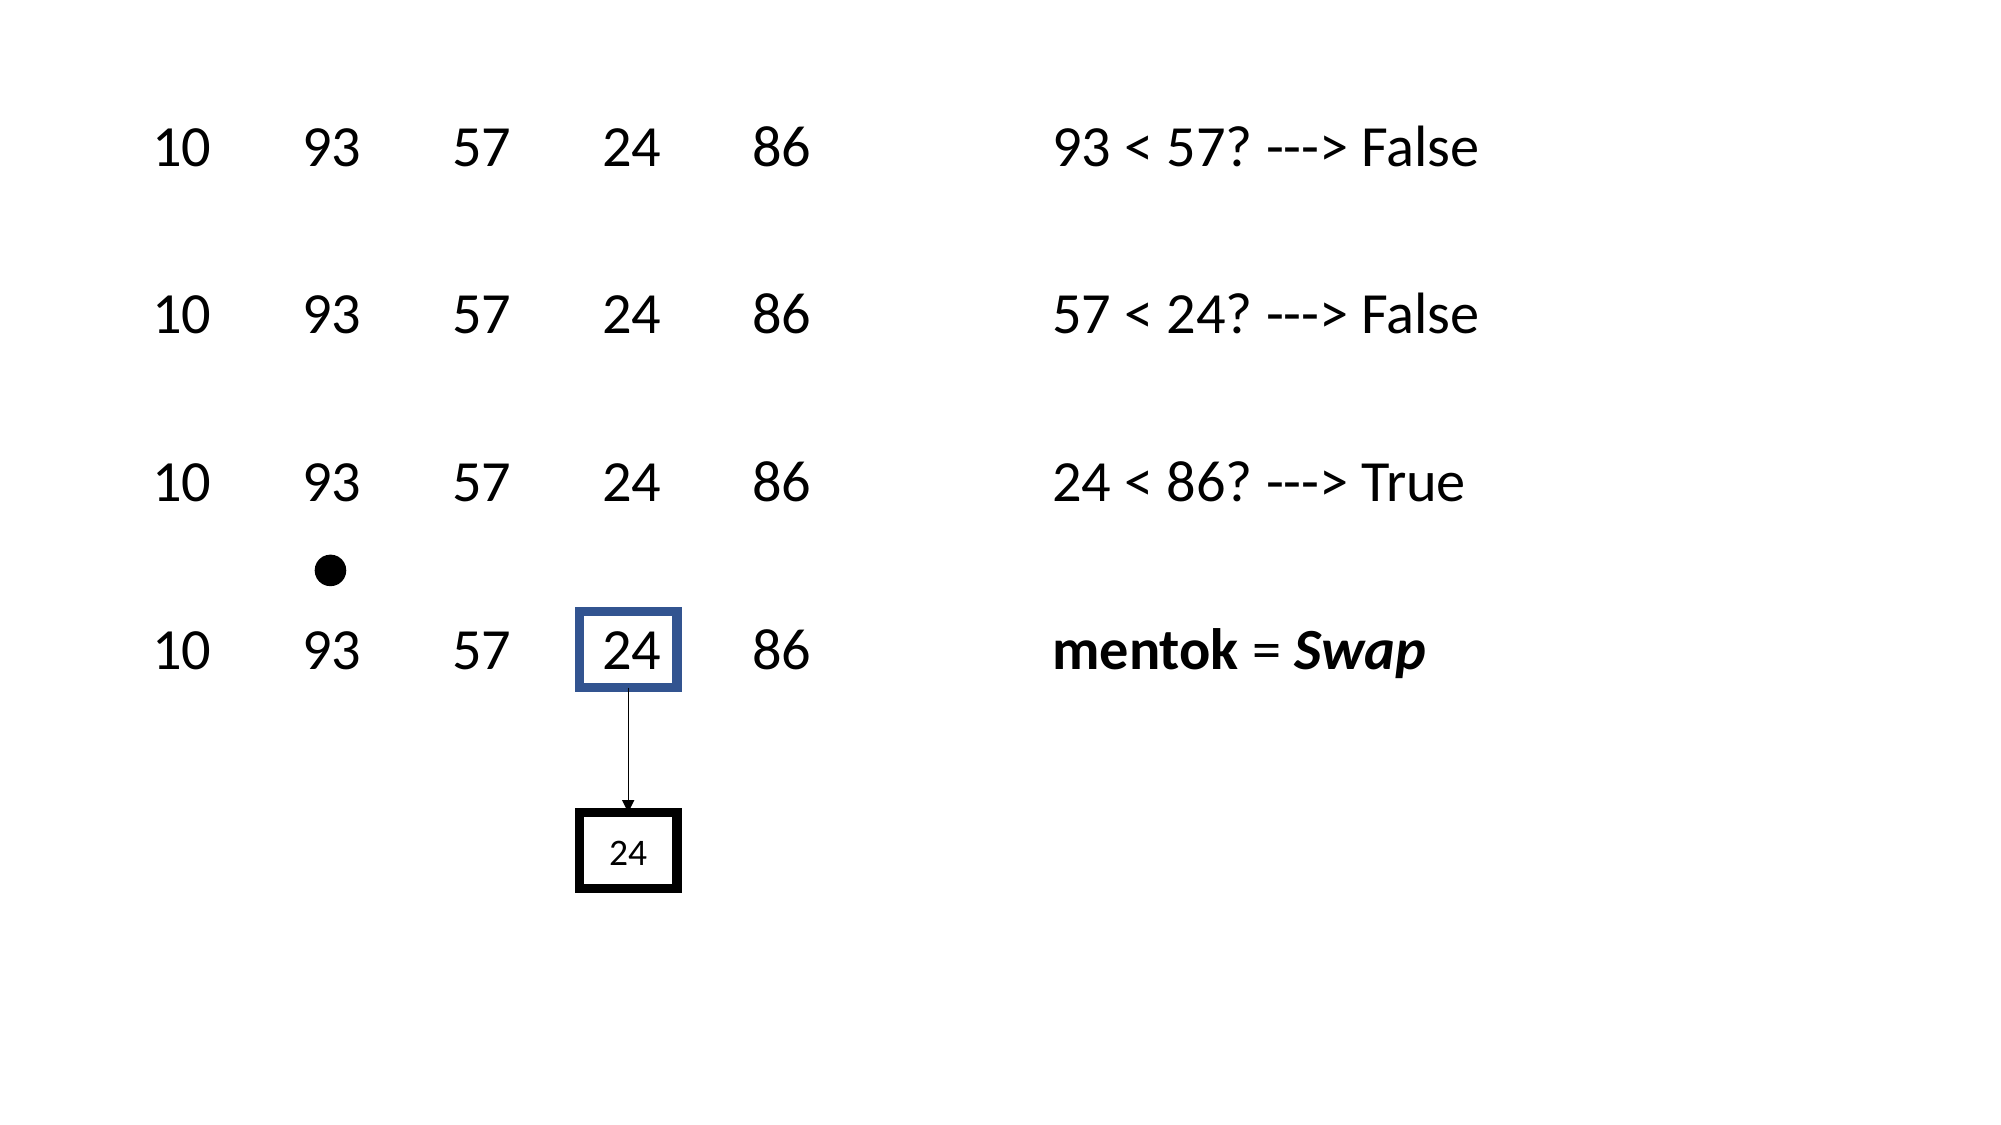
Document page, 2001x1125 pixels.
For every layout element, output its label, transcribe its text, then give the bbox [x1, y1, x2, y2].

text_box [314, 554, 347, 587]
list 10 93 57 24 86 93 < 57? ---> False 10 93 57 24 86 57 < 24? ---> False 10 93 57 24 86 24 < 86? ---> True 10 93 57 24 86 mentok = Swap [137, 108, 1863, 1014]
text_box [578, 610, 678, 689]
text_box 24 [578, 811, 678, 890]
